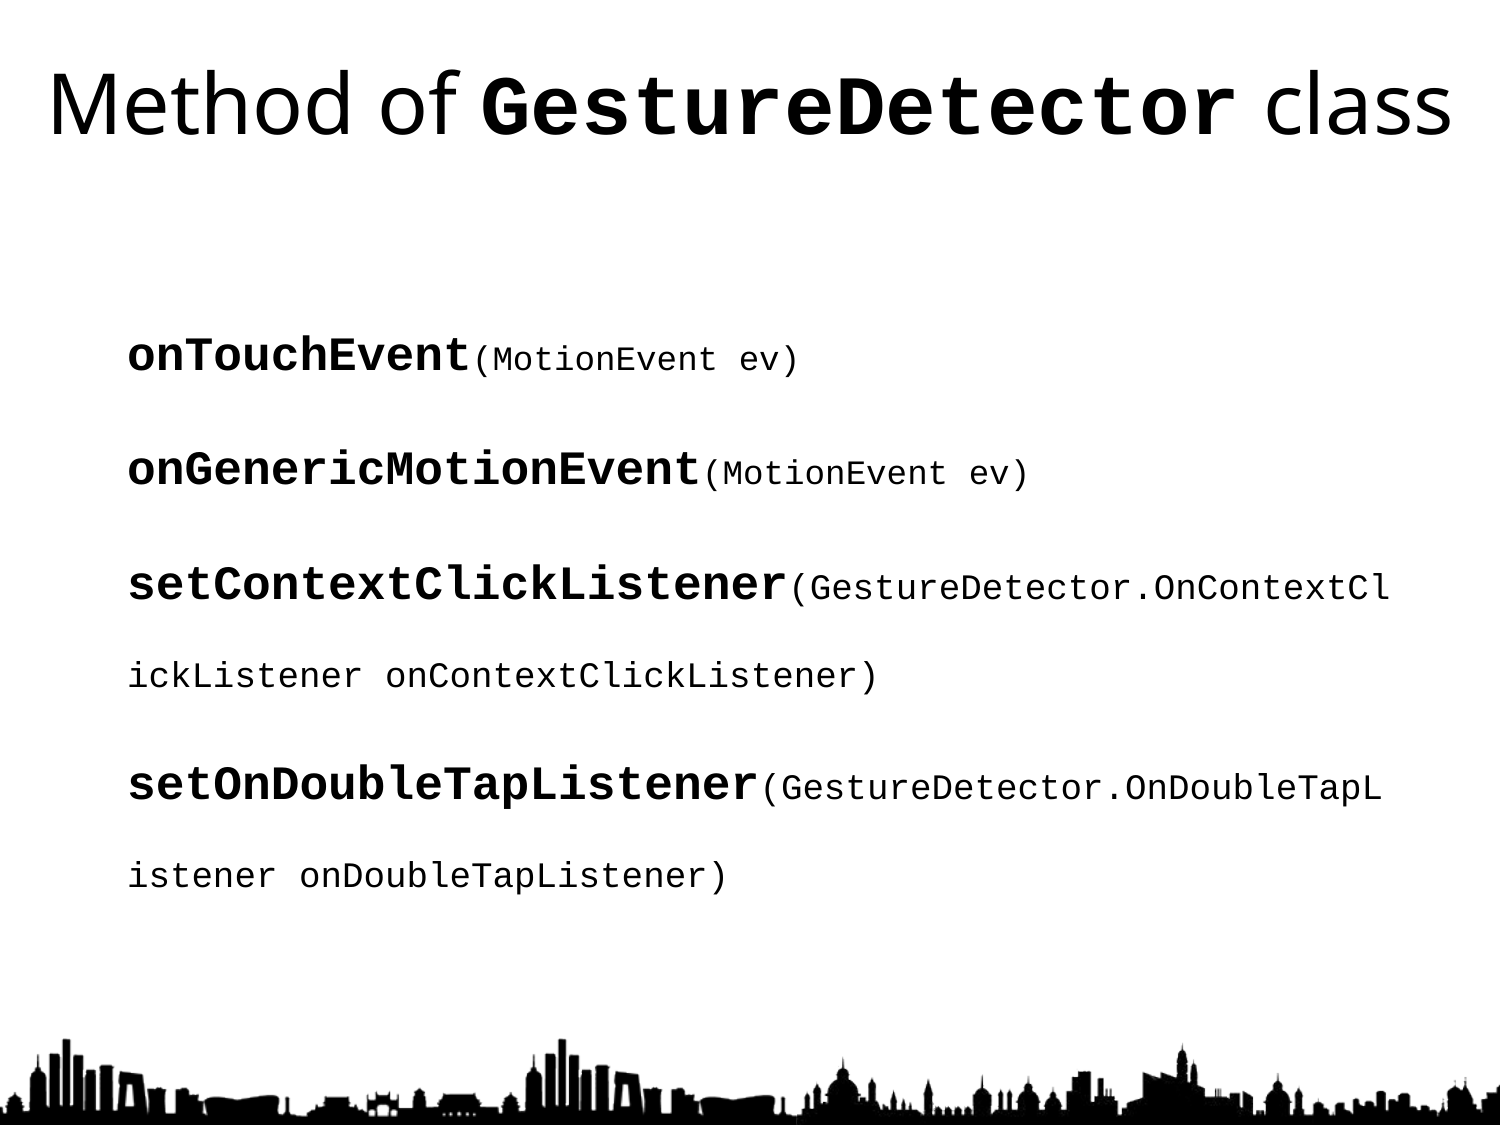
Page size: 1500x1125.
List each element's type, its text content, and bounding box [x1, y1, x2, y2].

text_box Method of GestureDetector class [0, 30, 1500, 172]
text_box onTouchEvent(MotionEvent ev) onGenericMotionEvent(MotionEvent ev) setContextClickListener(GestureDetector.OnContextClickListener onContextClickListener) setOnDoubleTapListener(GestureDetector.OnDoubleTapListener onDoubleTapListener) [112, 255, 1412, 905]
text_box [0, 1033, 1500, 1125]
